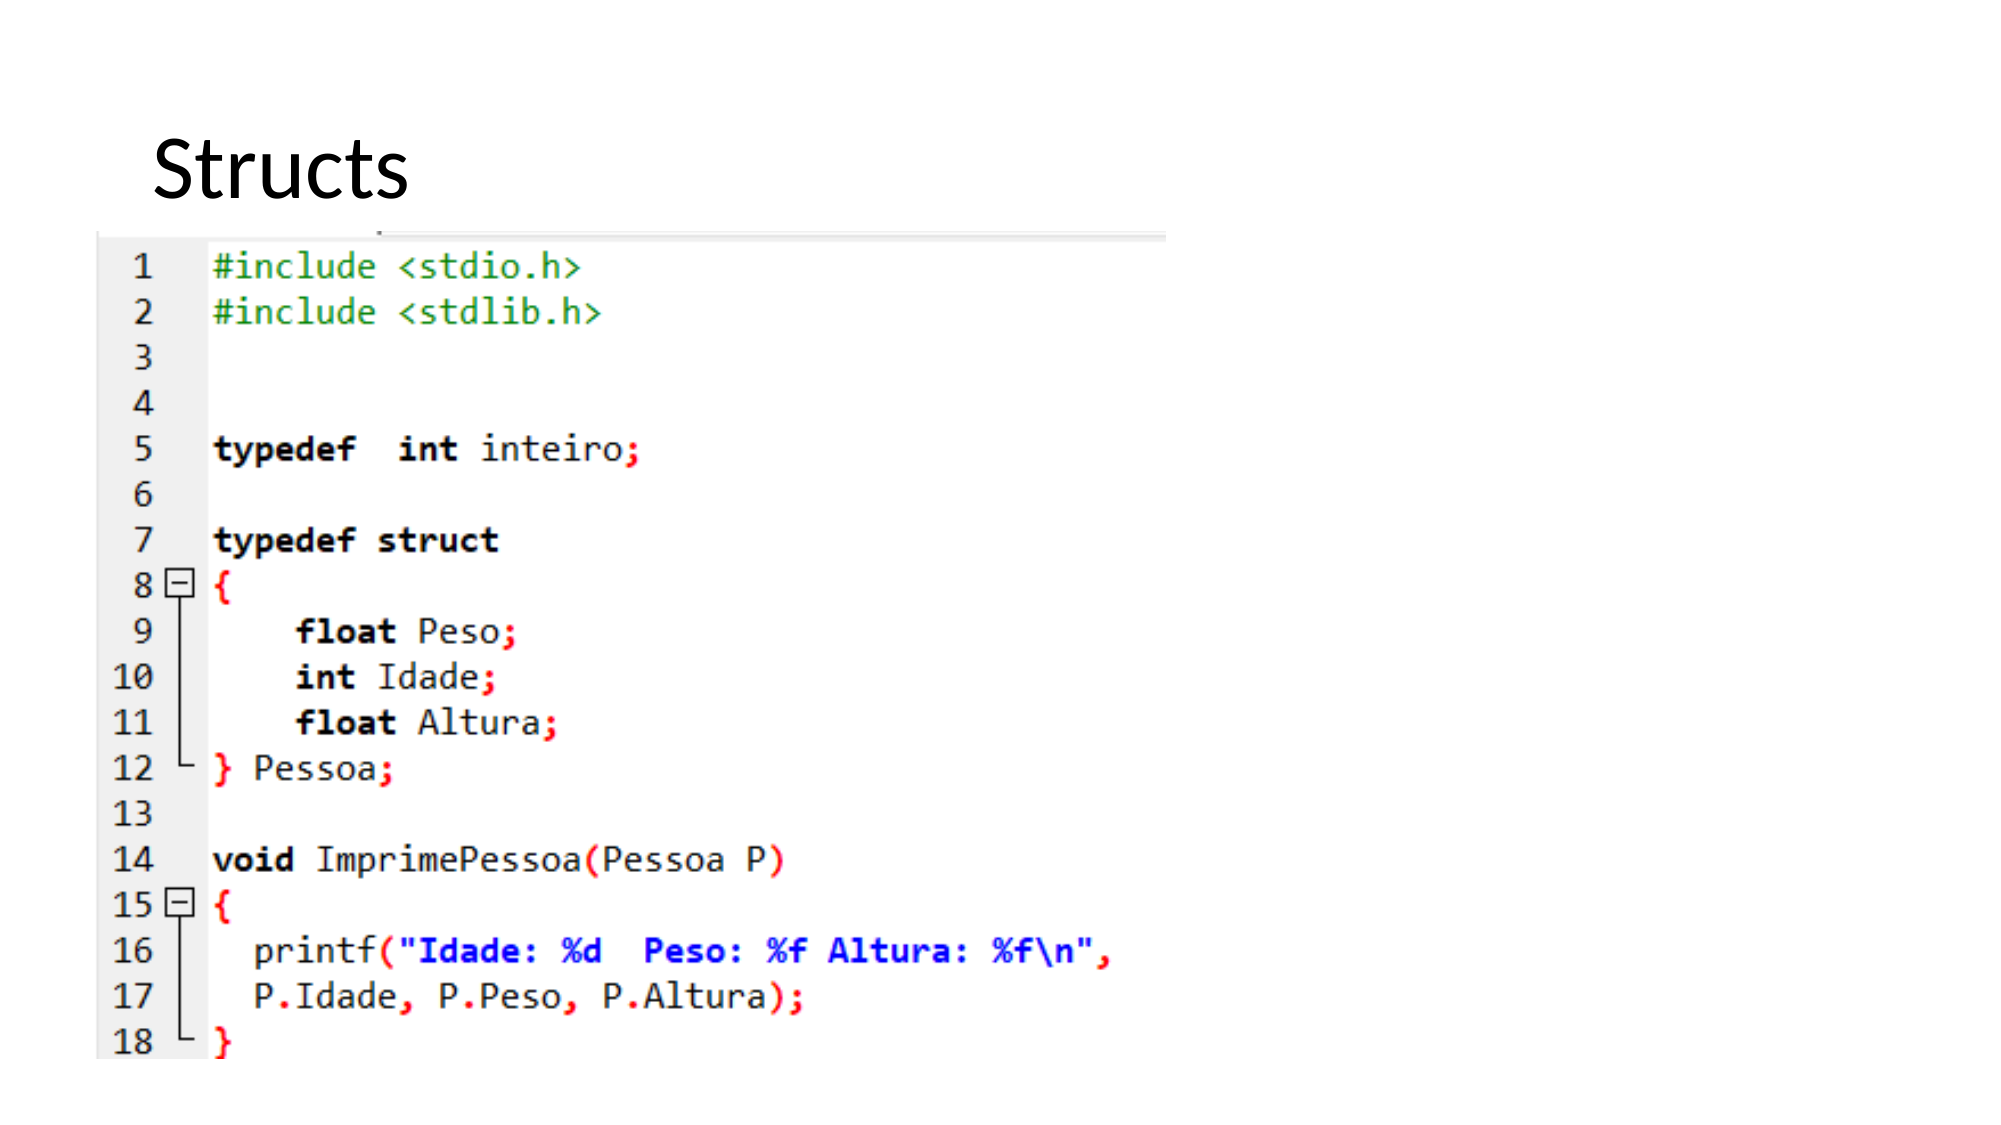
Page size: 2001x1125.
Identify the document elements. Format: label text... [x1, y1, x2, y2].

picture [88, 231, 1166, 1059]
title Structs [137, 59, 1863, 278]
